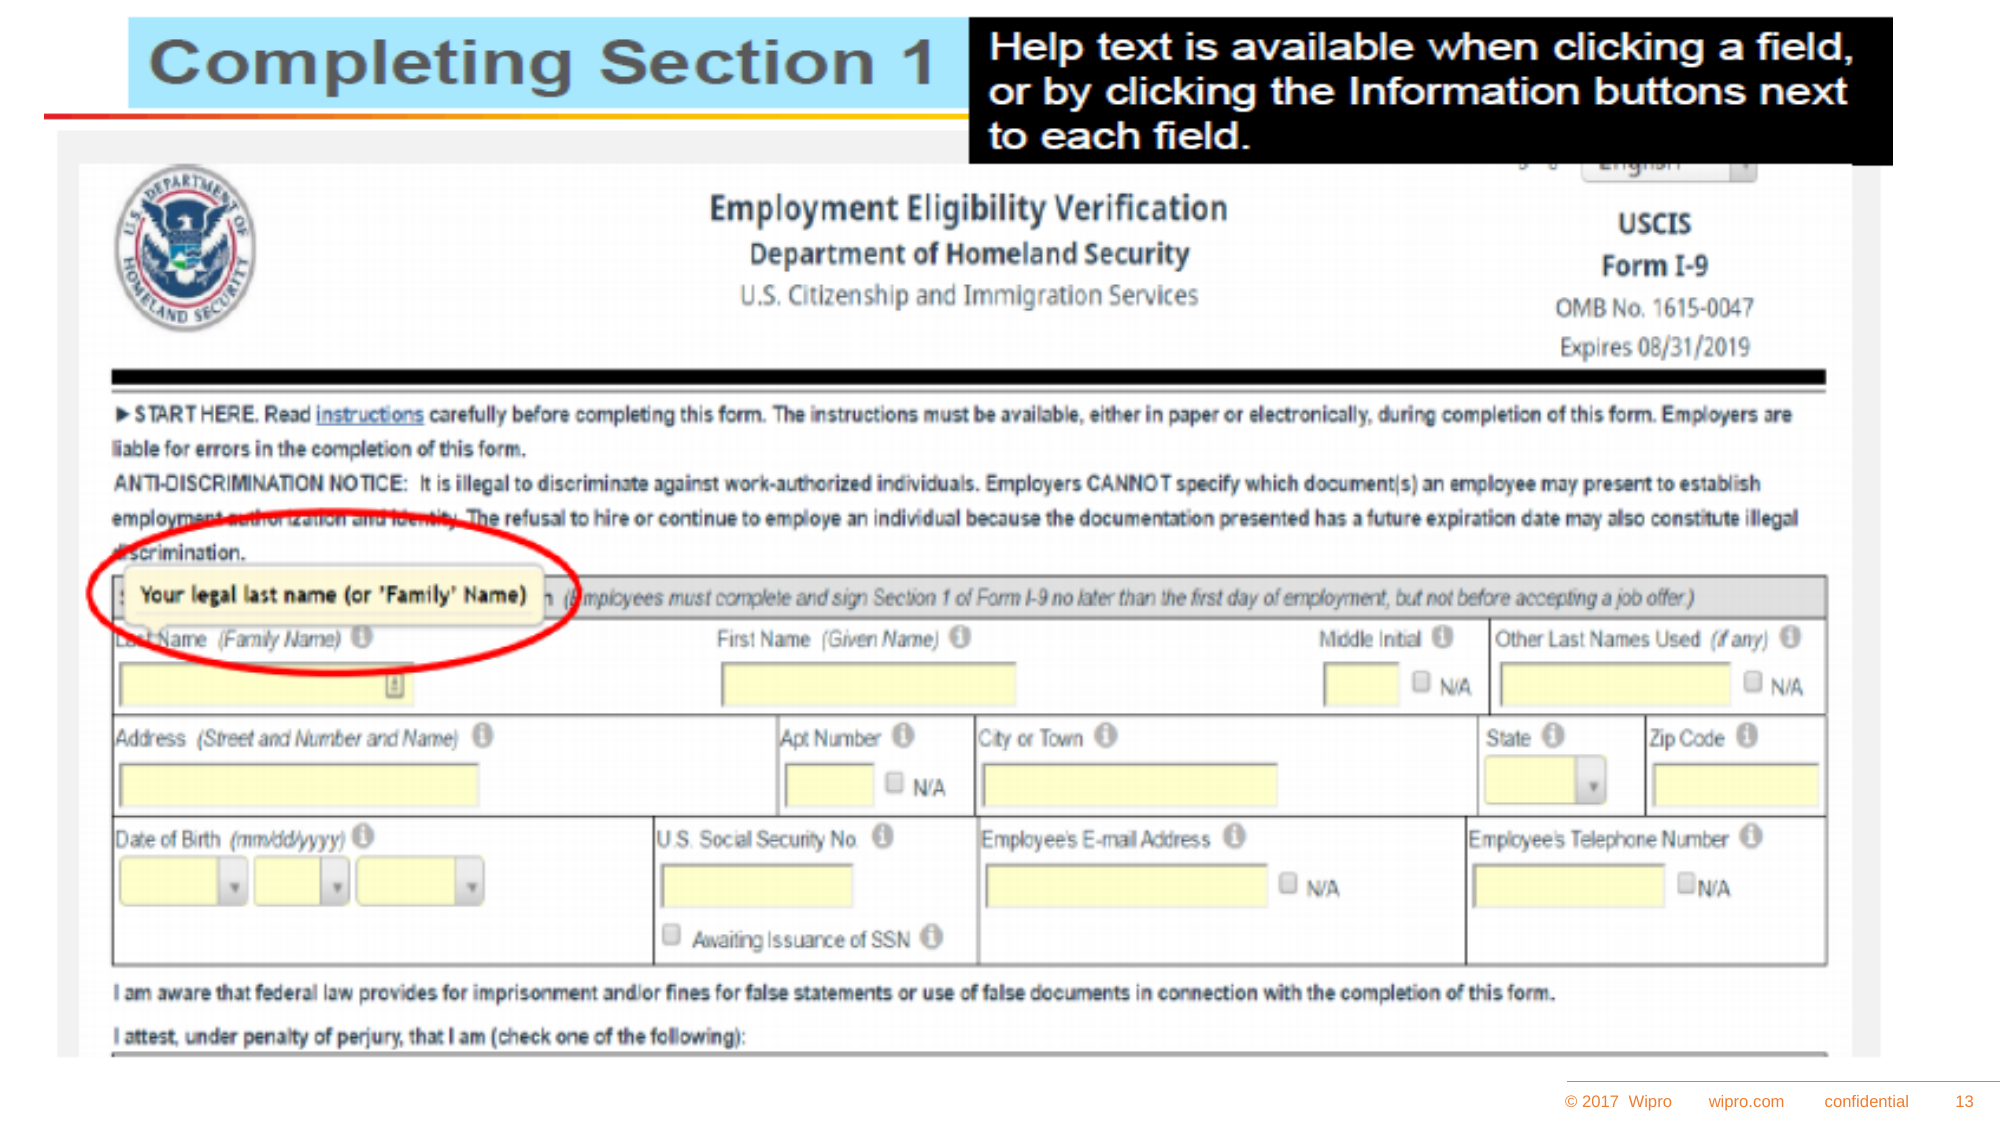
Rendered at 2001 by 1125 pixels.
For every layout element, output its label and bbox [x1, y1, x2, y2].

picture [44, 0, 1893, 1063]
